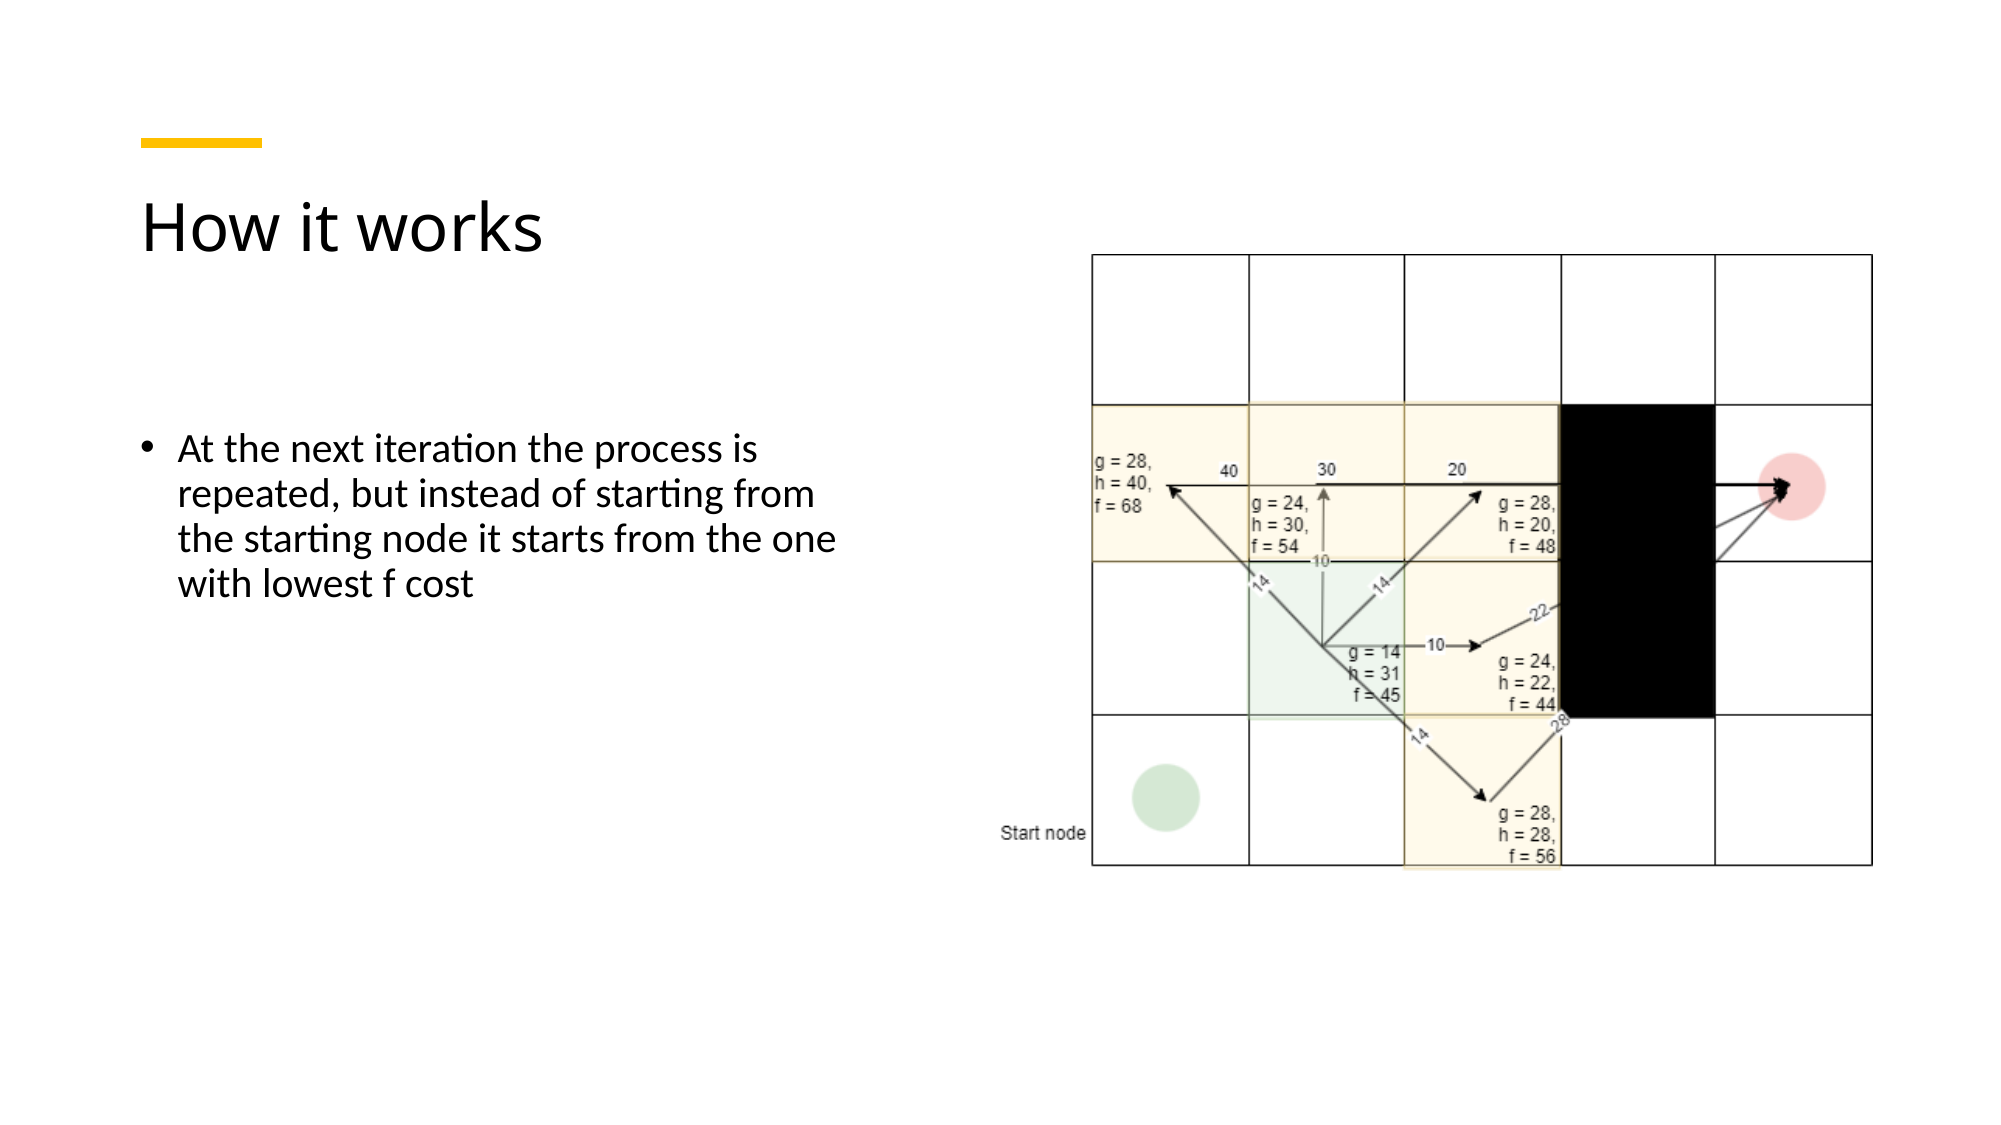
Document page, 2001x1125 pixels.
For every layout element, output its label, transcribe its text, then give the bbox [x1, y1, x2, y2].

title How it works [124, 186, 871, 417]
list At the next iteration the process is repeated, but instead of starting from the starting node it starts from the one with lowest f cost [124, 418, 871, 1010]
picture [997, 254, 1873, 871]
